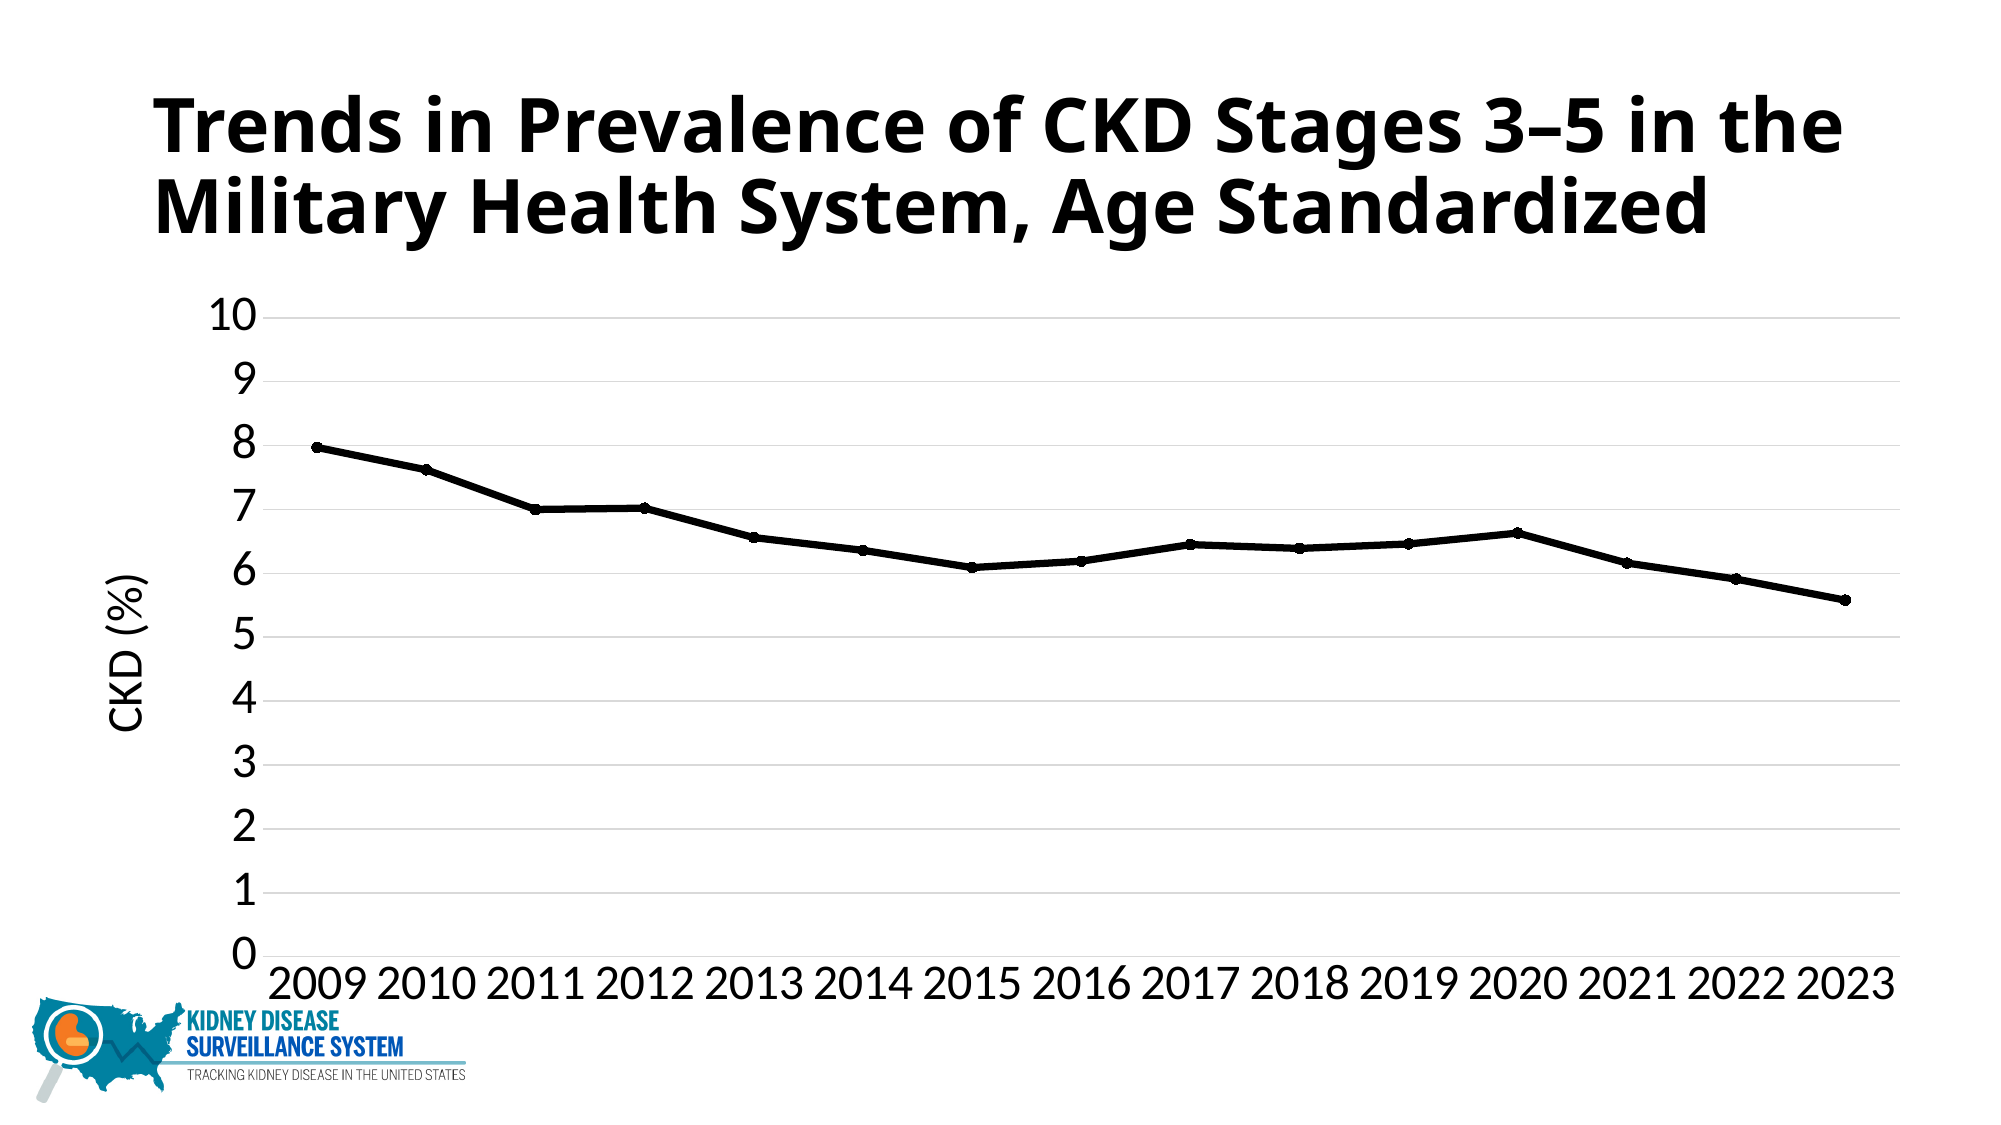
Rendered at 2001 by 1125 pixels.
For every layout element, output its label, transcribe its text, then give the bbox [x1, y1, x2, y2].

title Trends in Prevalence of CKD Stages 3–5 in the Military Health System, Age Standardized [137, 59, 1863, 277]
picture [32, 997, 45, 1025]
picture [32, 1009, 466, 1103]
chart [62, 277, 1938, 1028]
